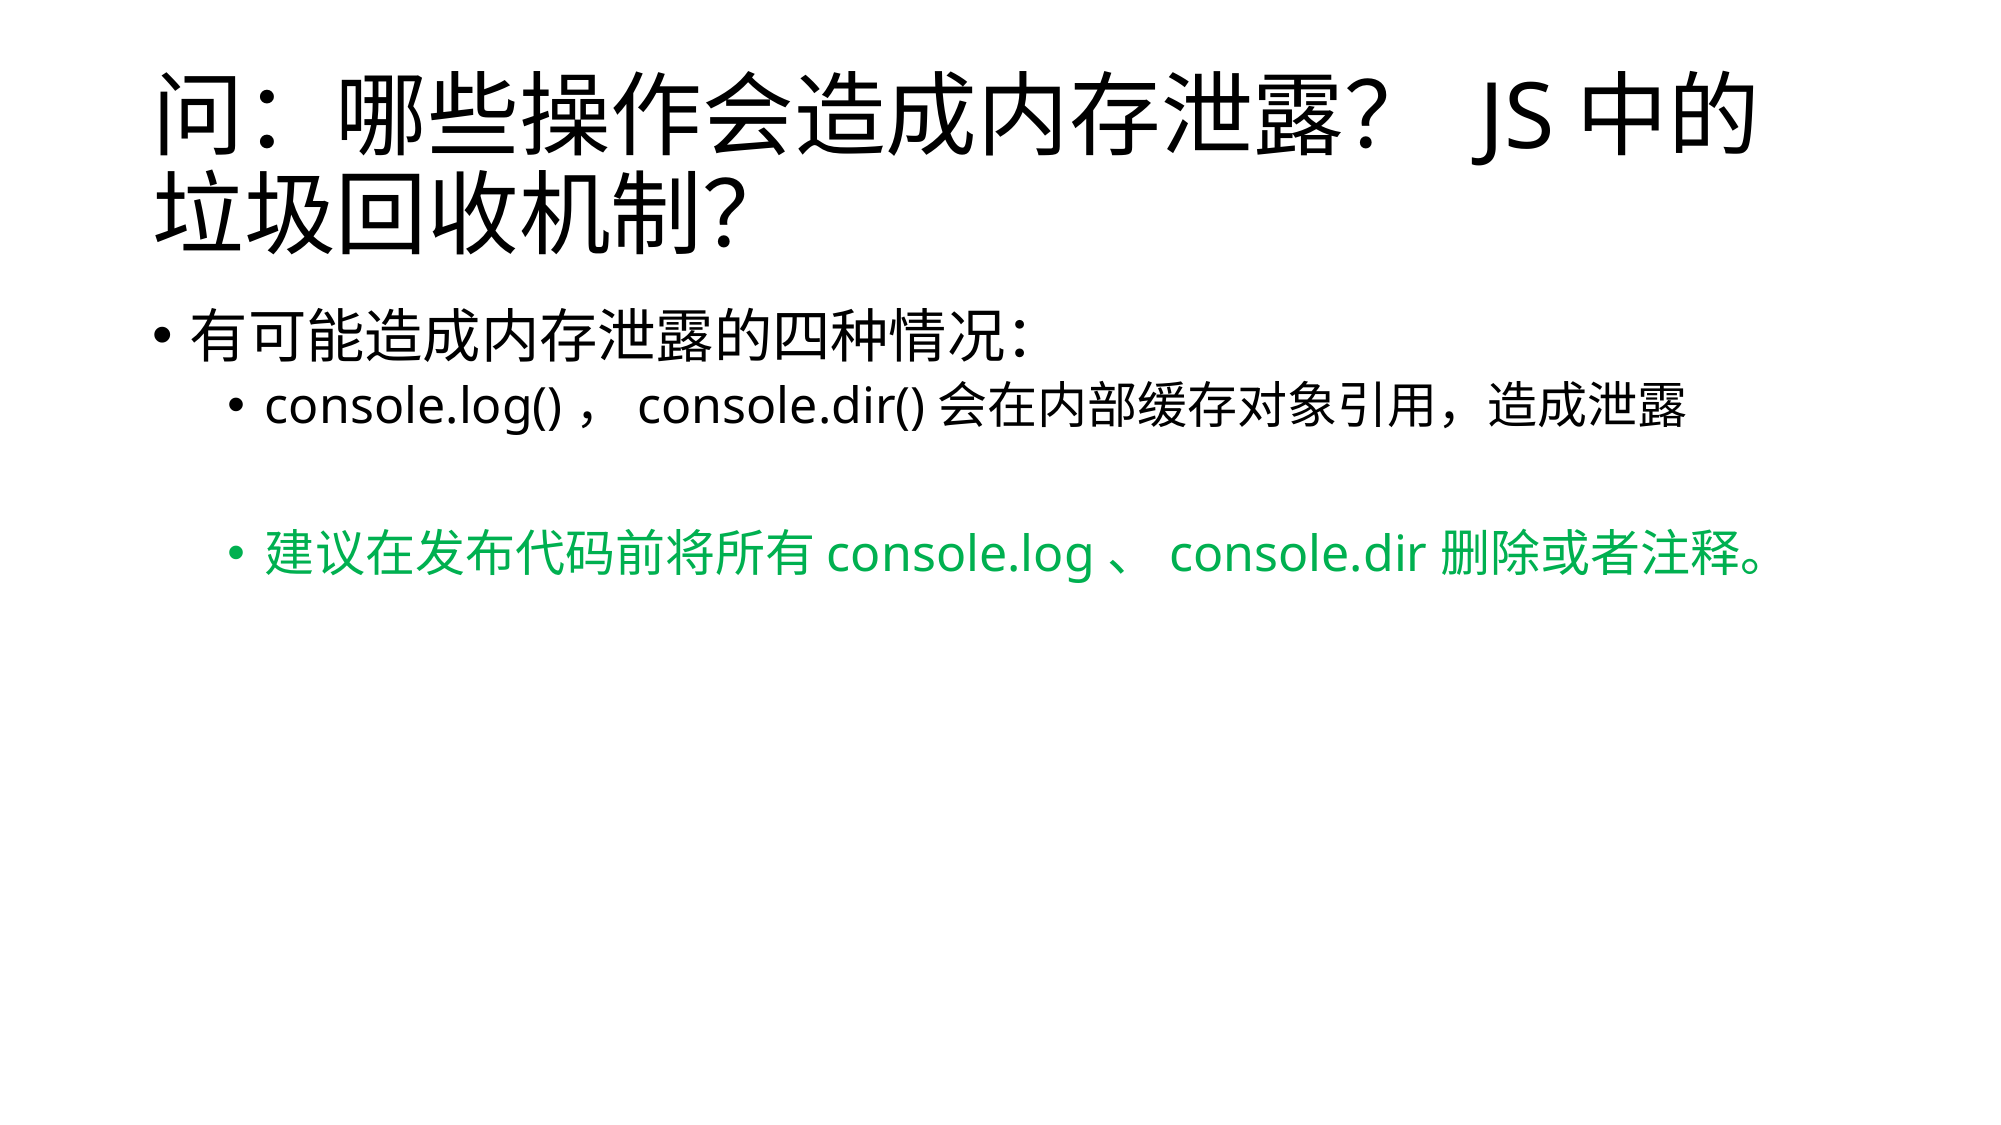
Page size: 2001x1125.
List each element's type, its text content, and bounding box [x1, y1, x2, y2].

list 有可能造成内存泄露的四种情况： console.log()，console.dir()会在内部缓存对象引用，造成泄露 建议在发布代码前将所有console.log、console.dir删除或者注释。 [137, 299, 1863, 1014]
title 问：哪些操作会造成内存泄露？ JS中的垃圾回收机制？ [137, 59, 1863, 278]
